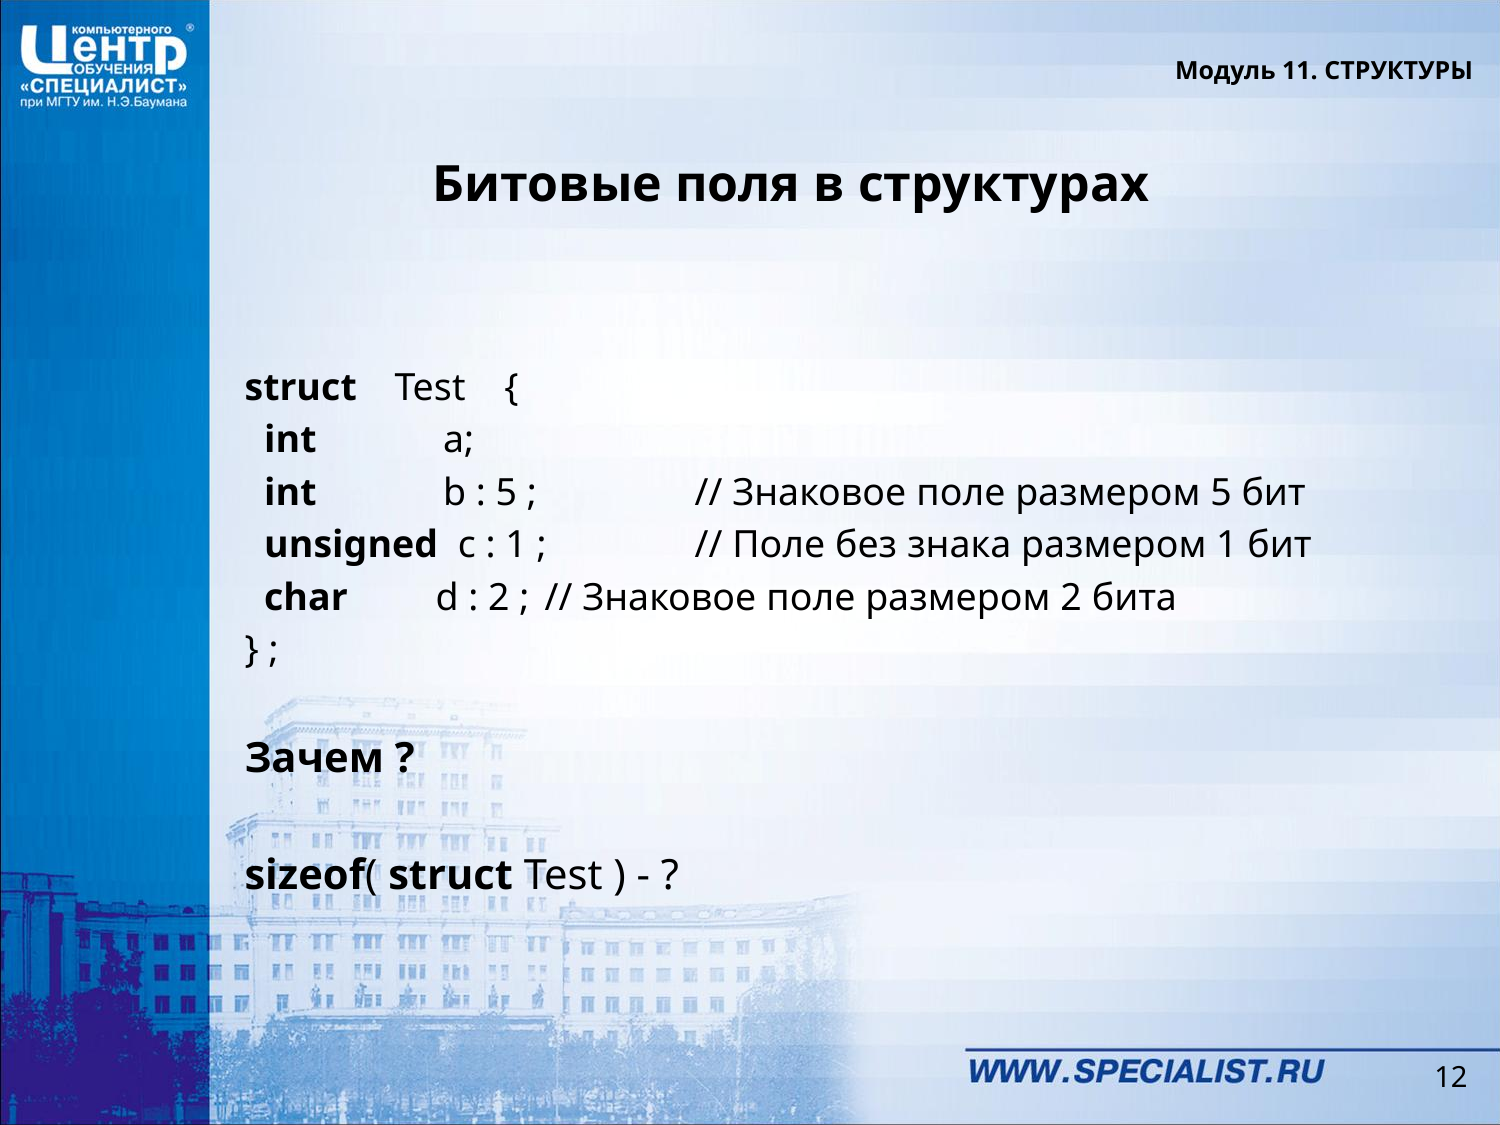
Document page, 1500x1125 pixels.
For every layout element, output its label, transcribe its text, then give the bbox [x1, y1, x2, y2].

picture [0, 0, 1500, 1125]
text_box Модуль 11. СТРУКТУРЫ [1160, 46, 1500, 92]
slide_number 12 [1131, 1051, 1483, 1125]
list struct Test { int a; int b : 5 ; // Знаковое поле размером 5 бит unsigned c : 1 ; // Поле без знака размером 1 бит char d : 2 ; // Знаковое поле размером 2 бита } ; Зачем ? sizeof( struct Test ) - ? [229, 302, 1483, 988]
title Битовые поля в структурах [229, 137, 1353, 225]
